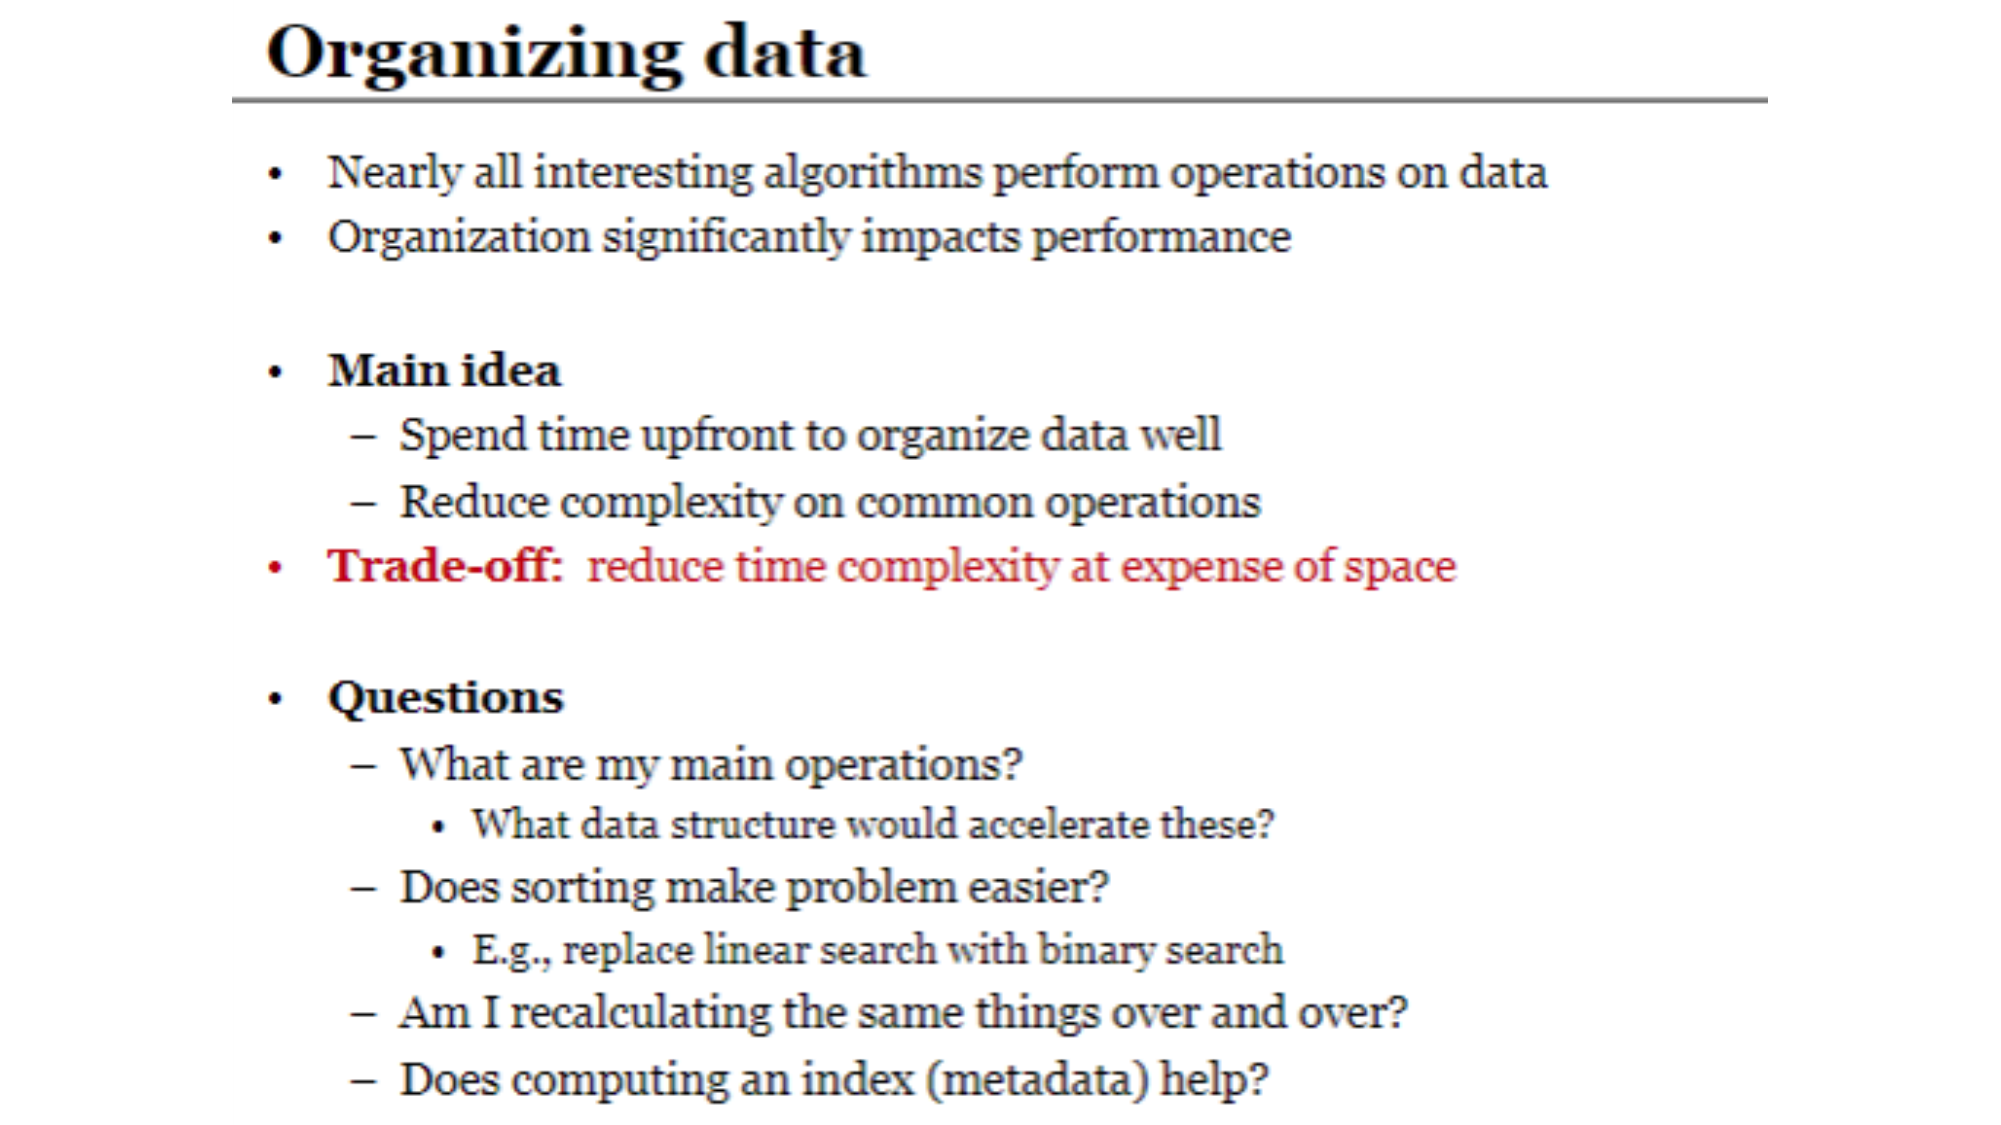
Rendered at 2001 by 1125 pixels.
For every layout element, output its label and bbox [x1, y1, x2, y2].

picture [232, 0, 1768, 1125]
